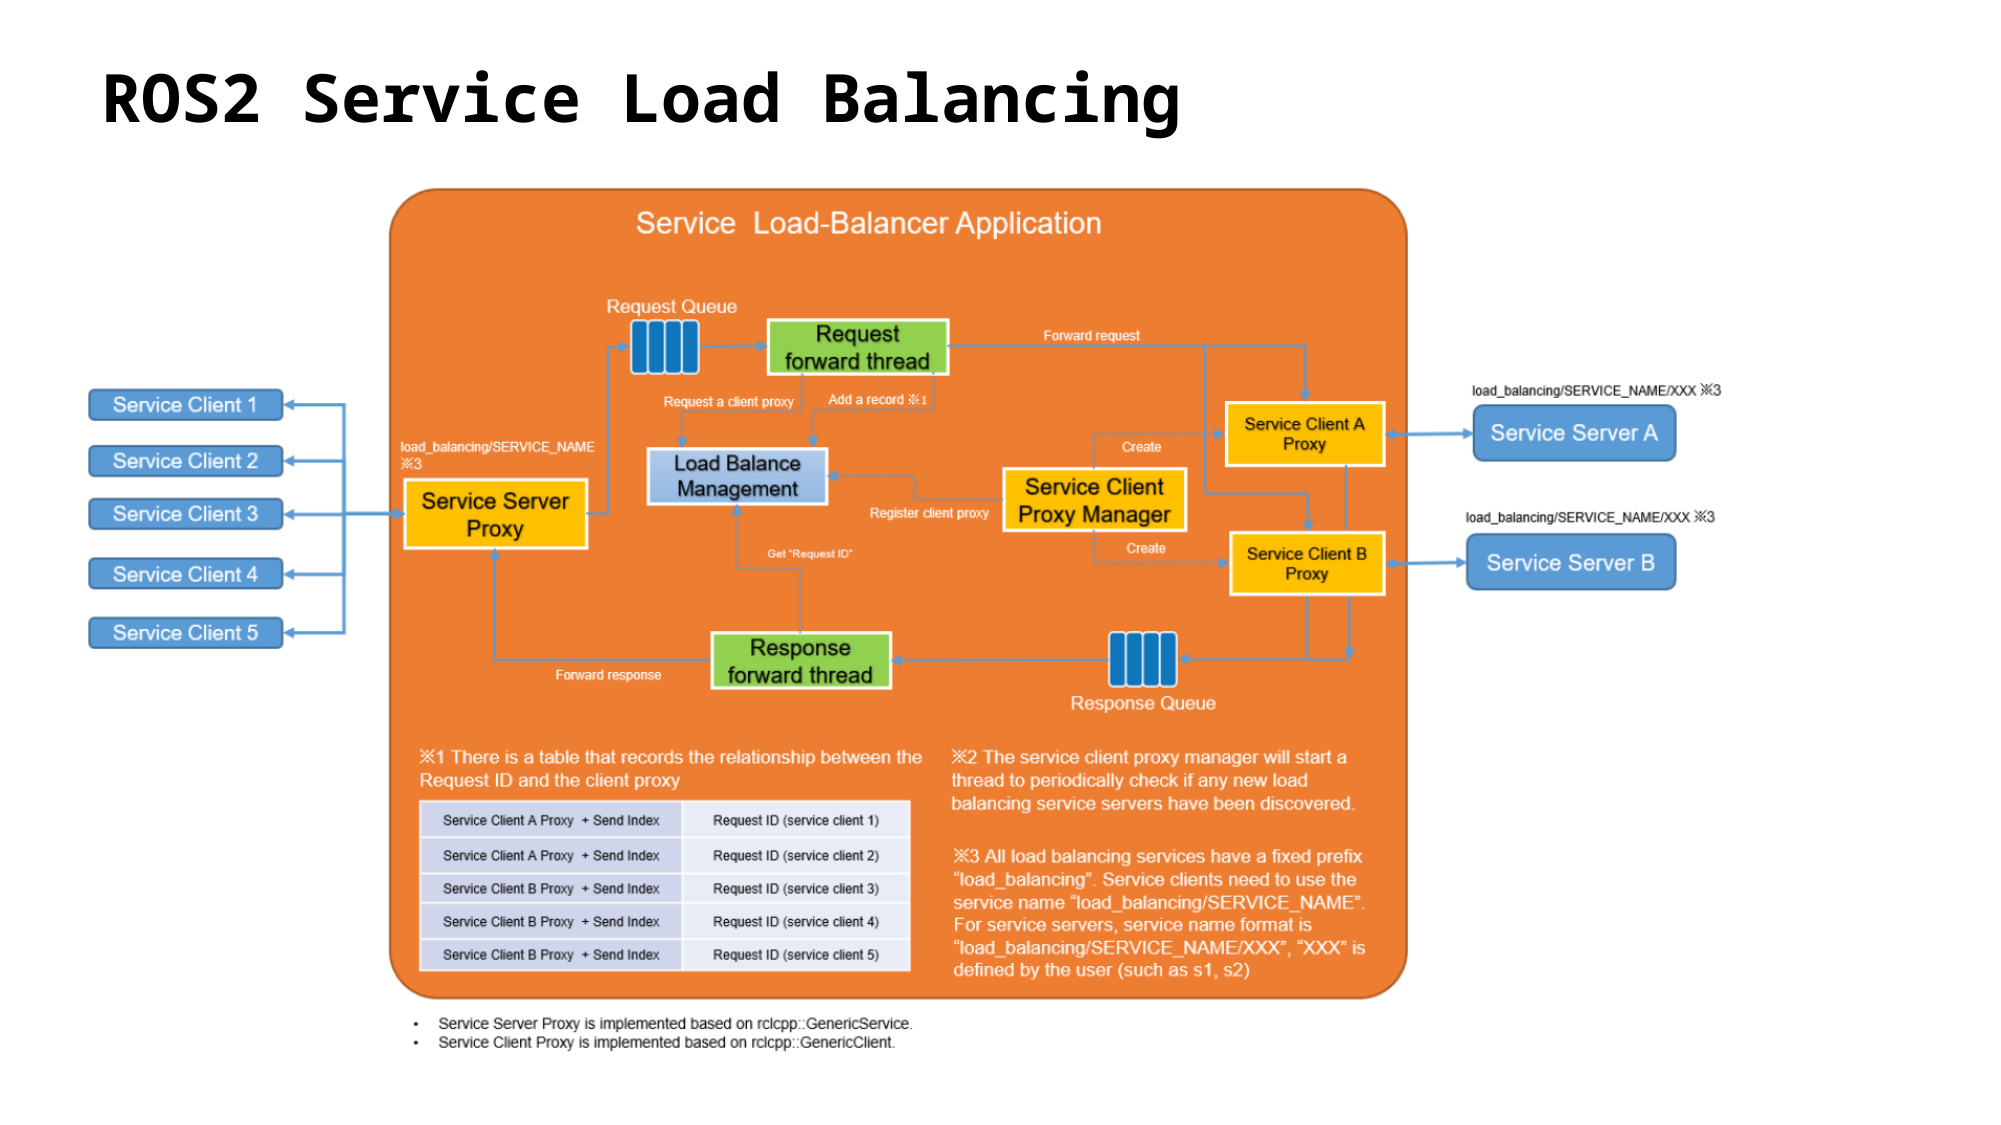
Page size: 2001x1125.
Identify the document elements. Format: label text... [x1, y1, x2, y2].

picture [60, 170, 1744, 1070]
title ROS2 Service Load Balancing [86, 55, 1812, 146]
